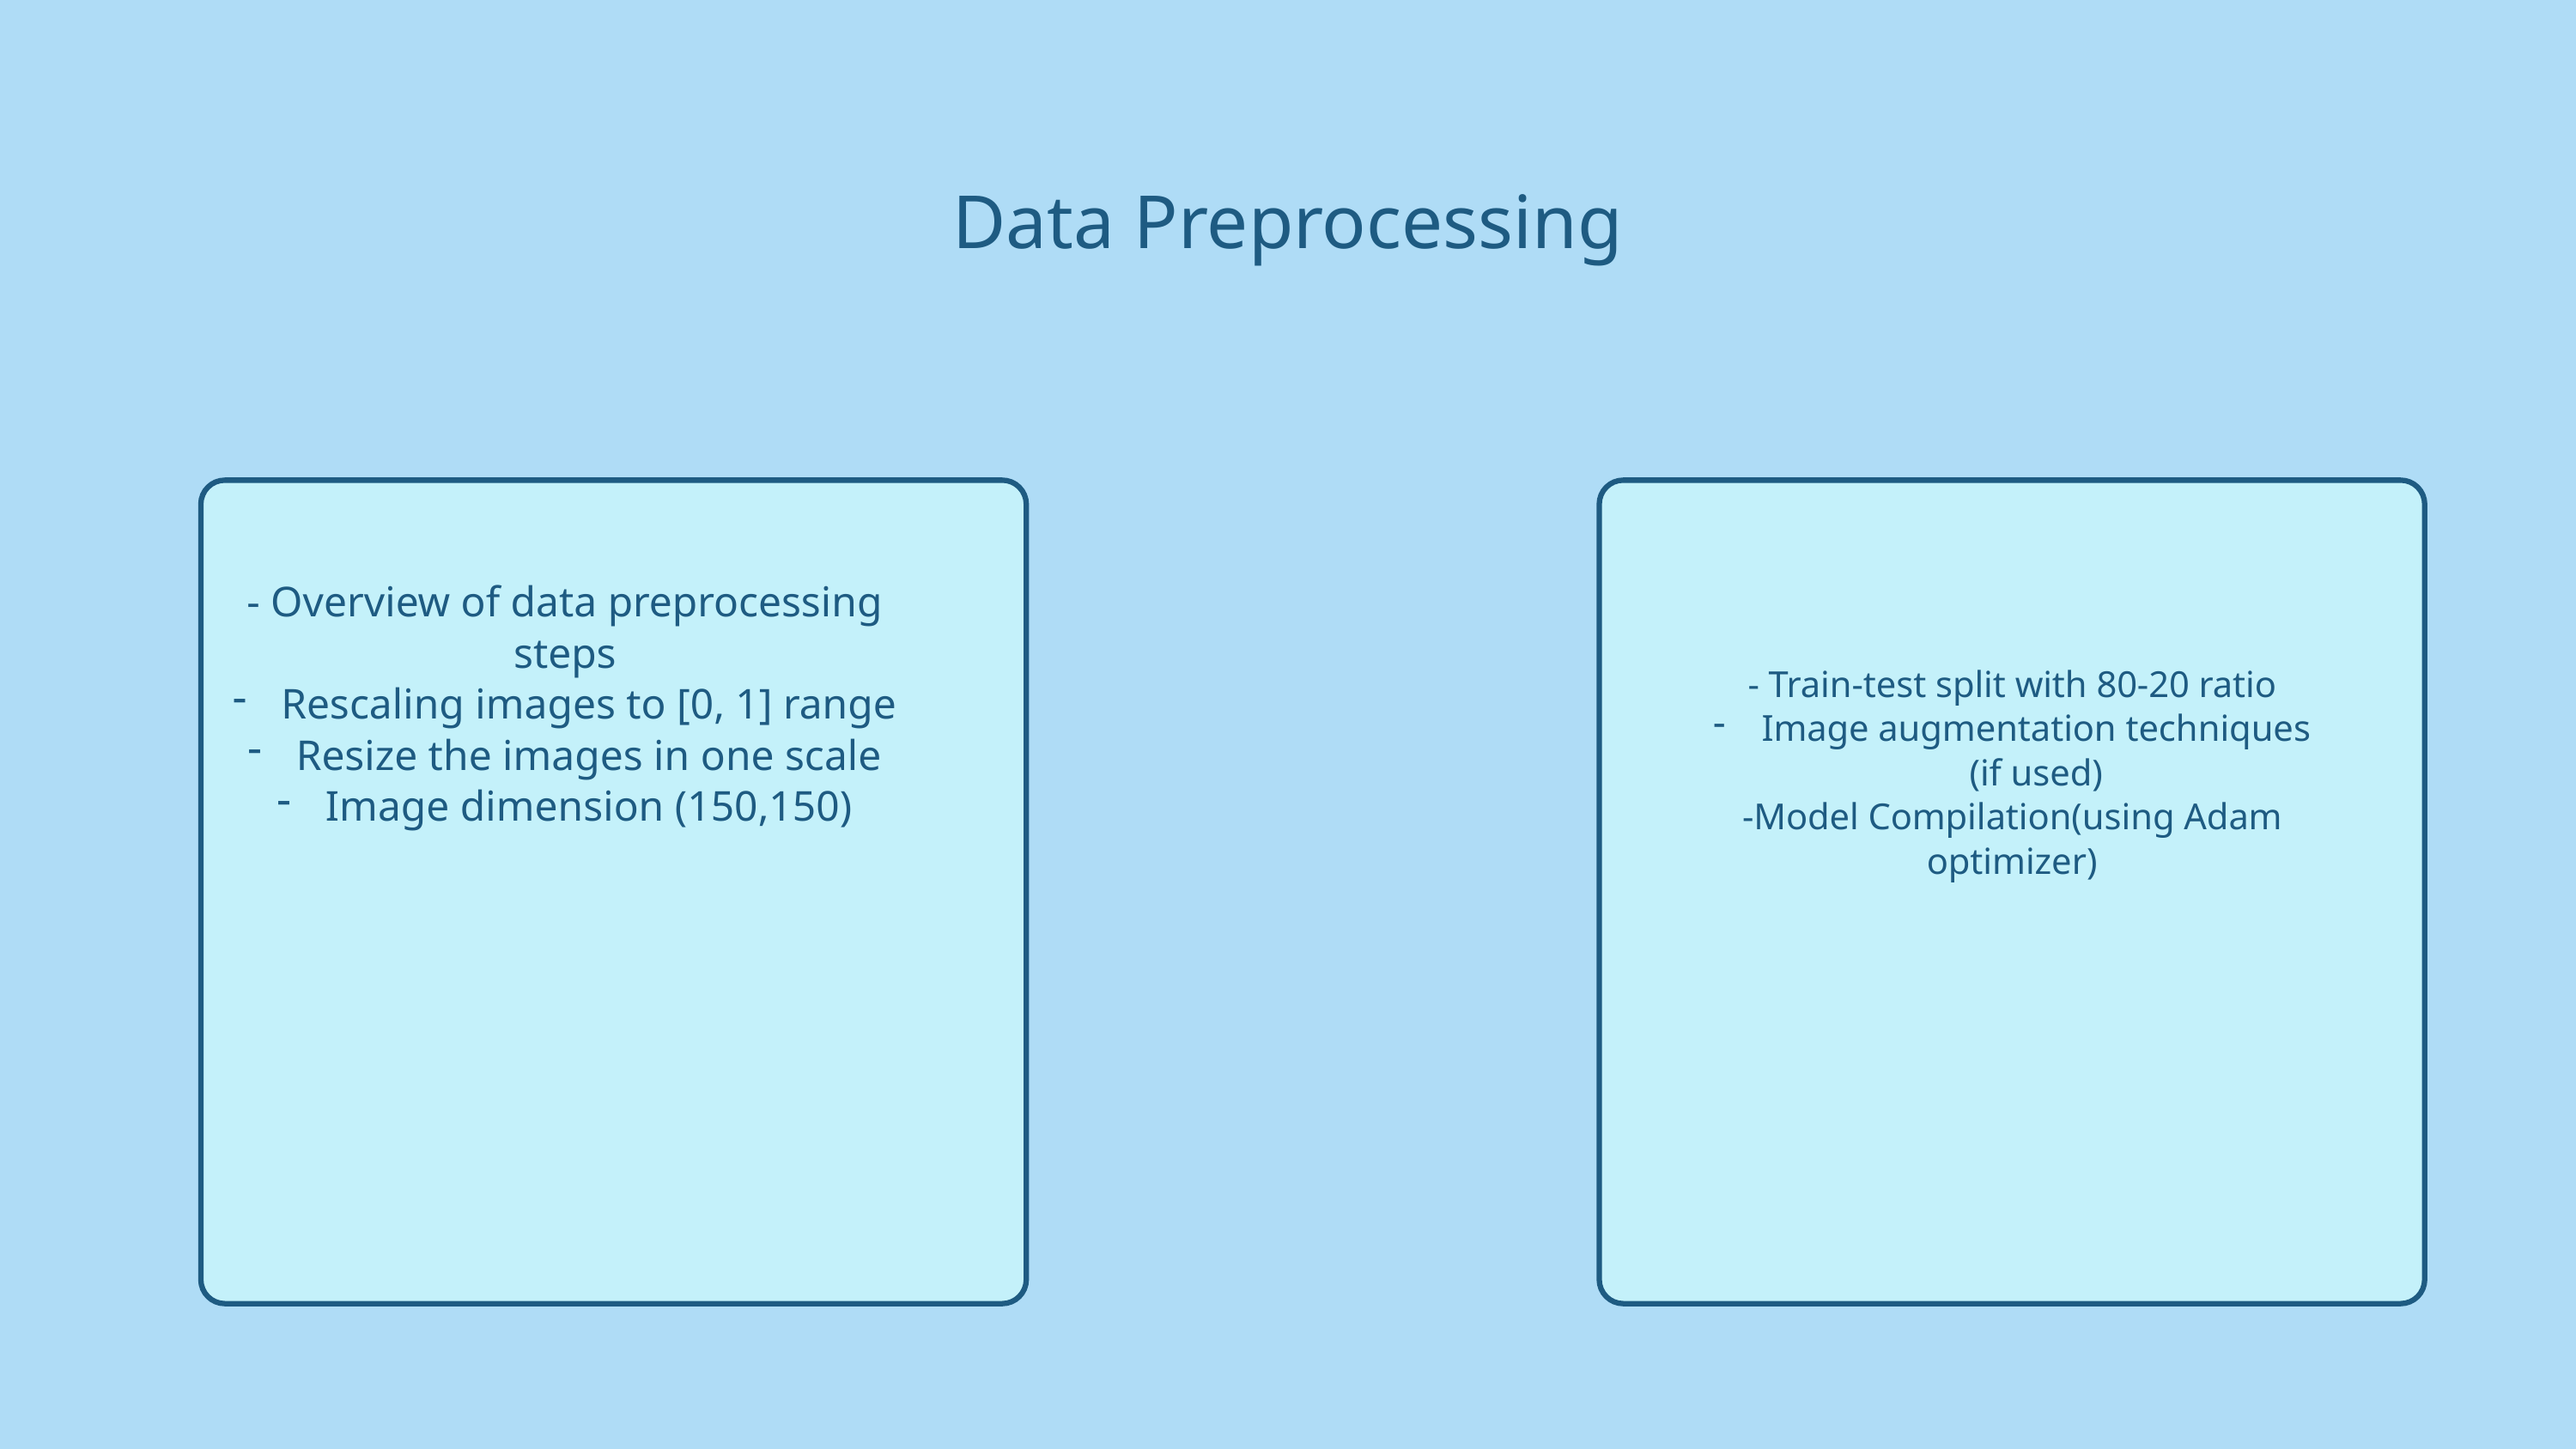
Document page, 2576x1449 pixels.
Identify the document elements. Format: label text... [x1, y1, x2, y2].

text_box Data Preprocessing [350, 161, 2226, 264]
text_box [200, 480, 1027, 1304]
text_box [1599, 480, 2425, 1304]
